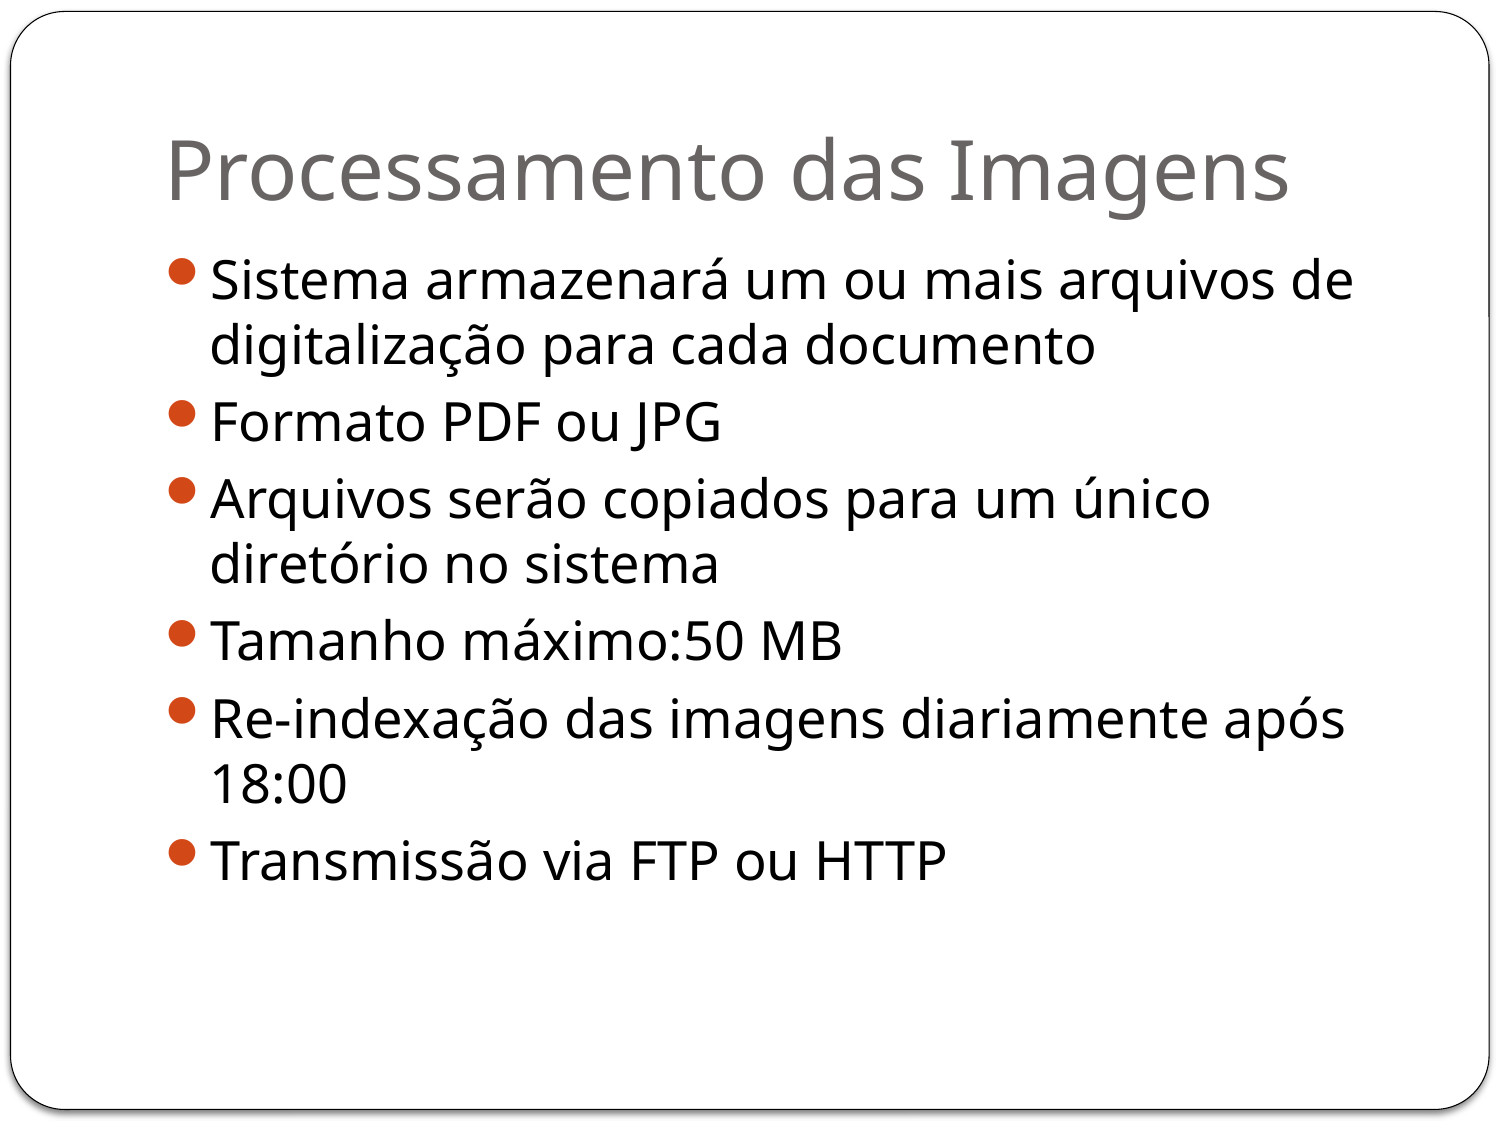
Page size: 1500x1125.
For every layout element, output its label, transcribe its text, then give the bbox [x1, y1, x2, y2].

list Sistema armazenará um ou mais arquivos de digitalização para cada documento Formato PDF ou JPG Arquivos serão copiados para um único diretório no sistema Tamanho máximo:50 MB Re-indexação das imagens diariamente após 18:00 Transmissão via FTP ou HTTP [150, 237, 1425, 988]
title Processamento das Imagens [150, 45, 1425, 233]
